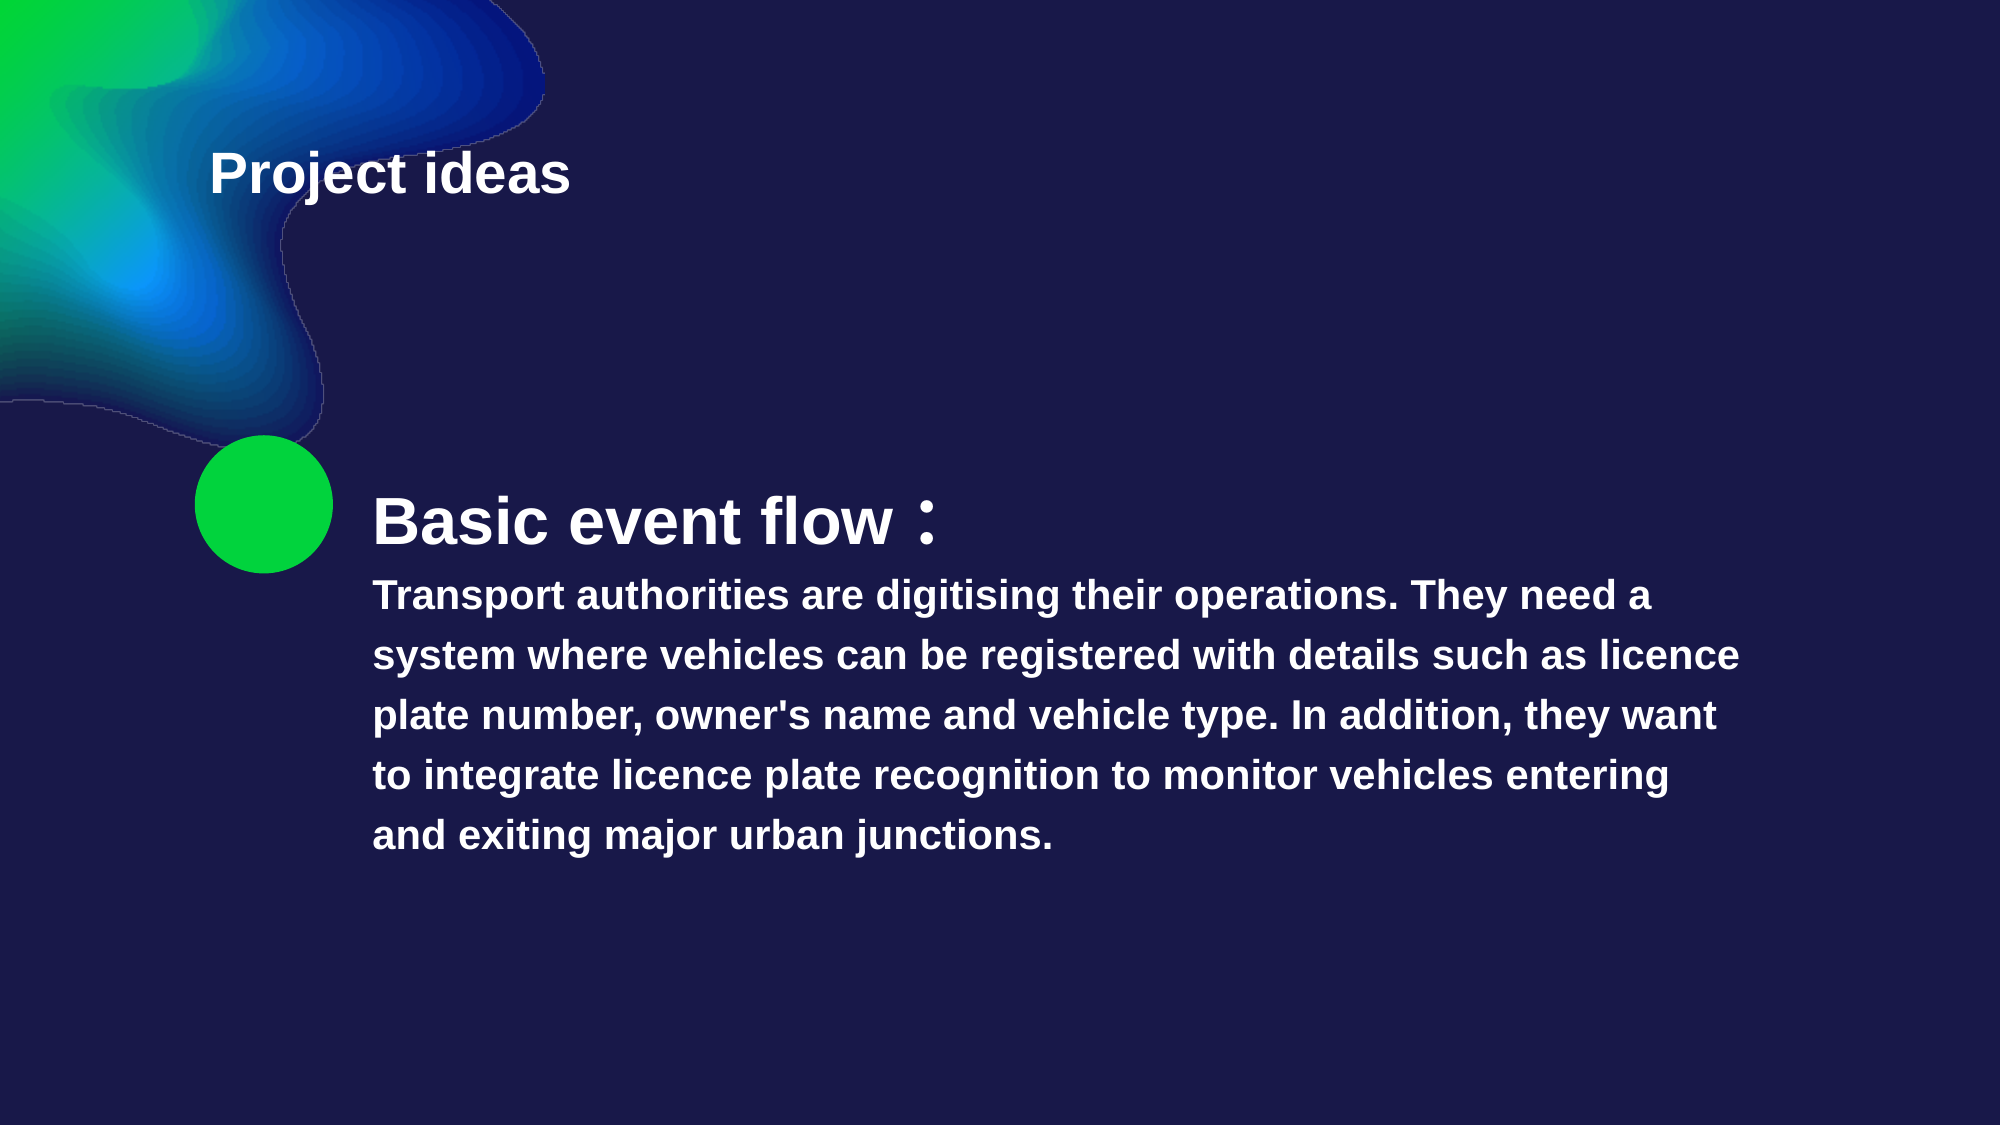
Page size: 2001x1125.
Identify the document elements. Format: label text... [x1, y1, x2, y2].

text_box Project ideas [545, 127, 588, 213]
text_box [193, 463, 334, 575]
picture [0, 0, 545, 463]
text_box Basic event flow： Transport authorities are digitising their operations. They need a system where vehicles can be registered with details such as licence plate number, owner's name and vehicle type. In addition, they want to integrate licence plate recognition to monitor vehicles entering and exiting major urban junctions. [357, 454, 1769, 866]
